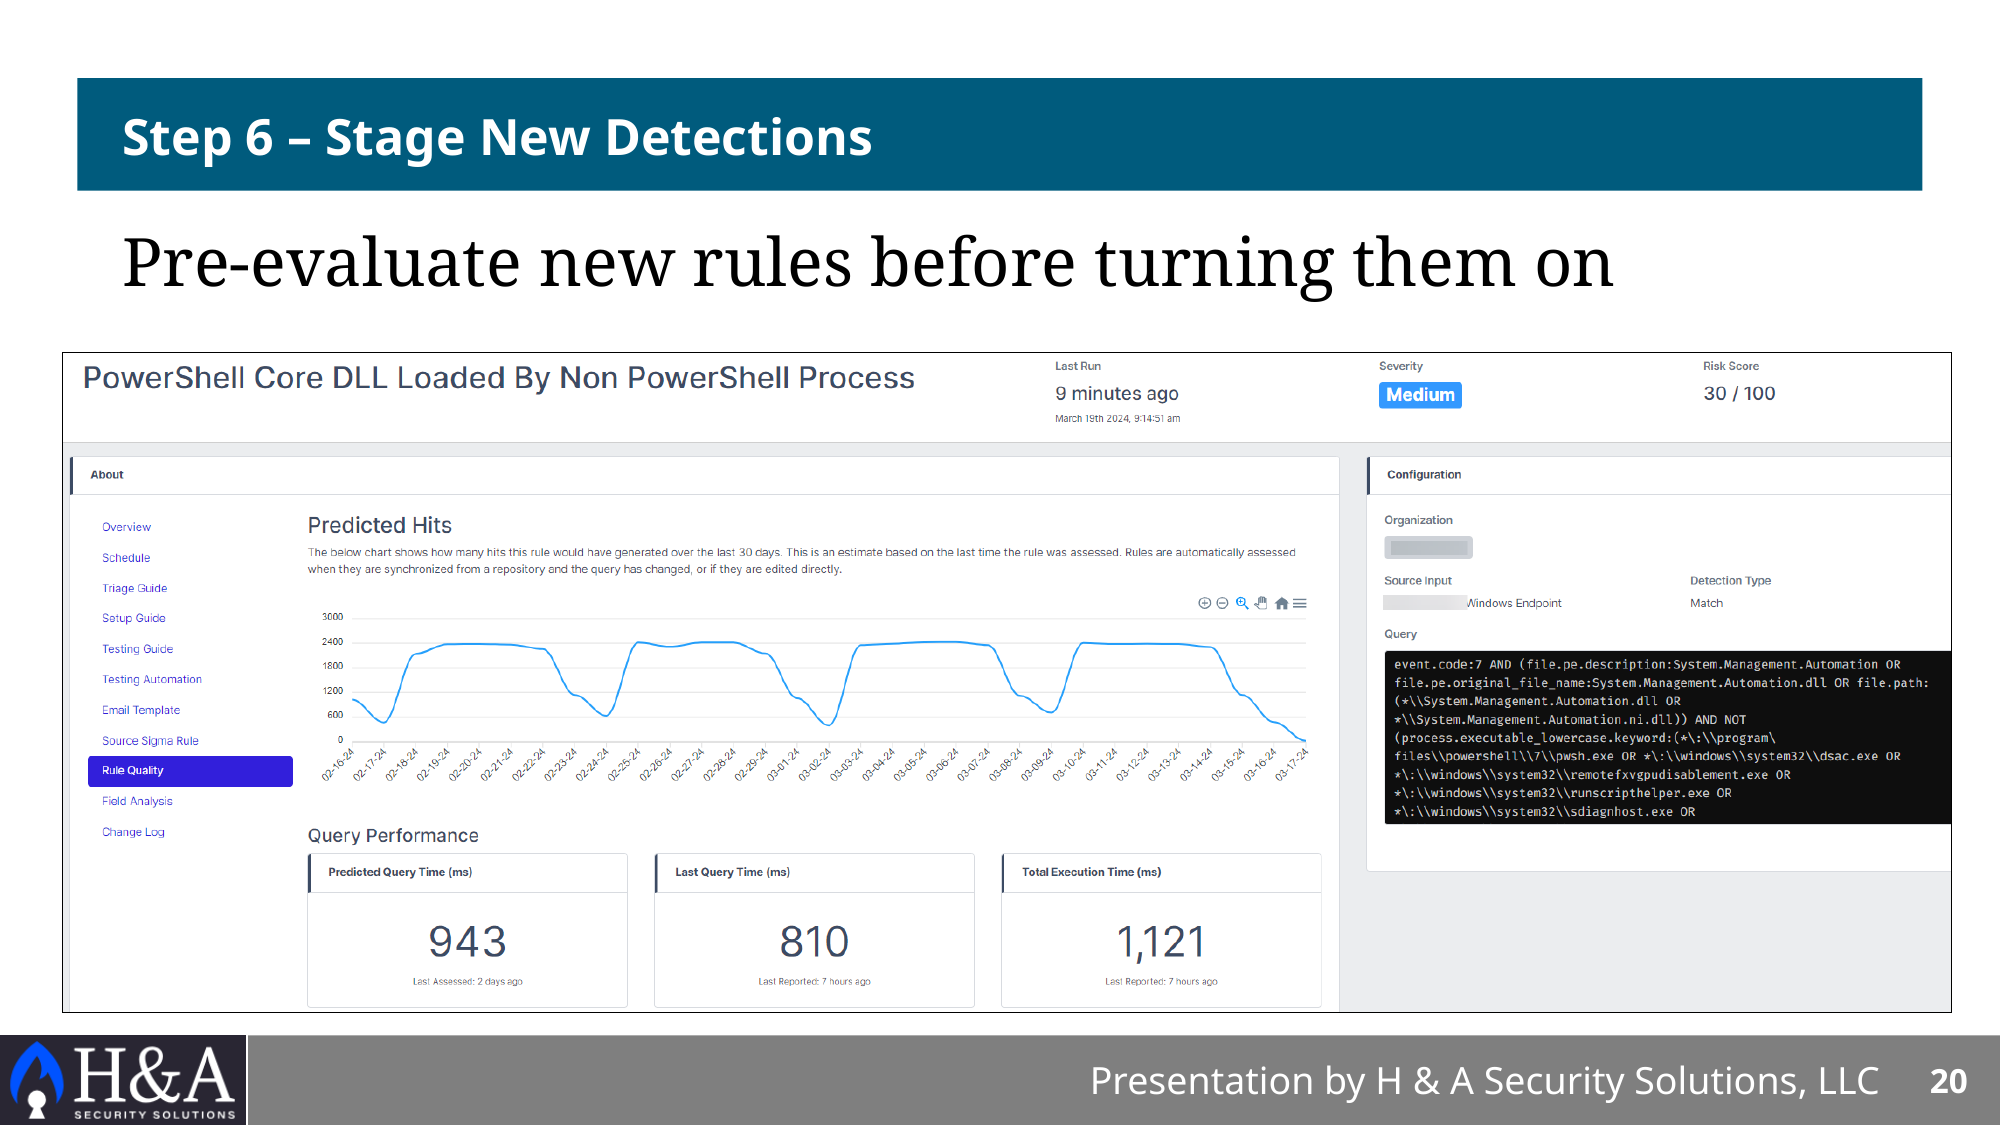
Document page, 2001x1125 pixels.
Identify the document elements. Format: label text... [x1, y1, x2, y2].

picture [62, 352, 1952, 1013]
title Step 6 – Stage New Detections [107, 78, 1893, 191]
picture [0, 1035, 246, 1125]
list Pre-evaluate new rules before turning them on [107, 212, 1893, 352]
